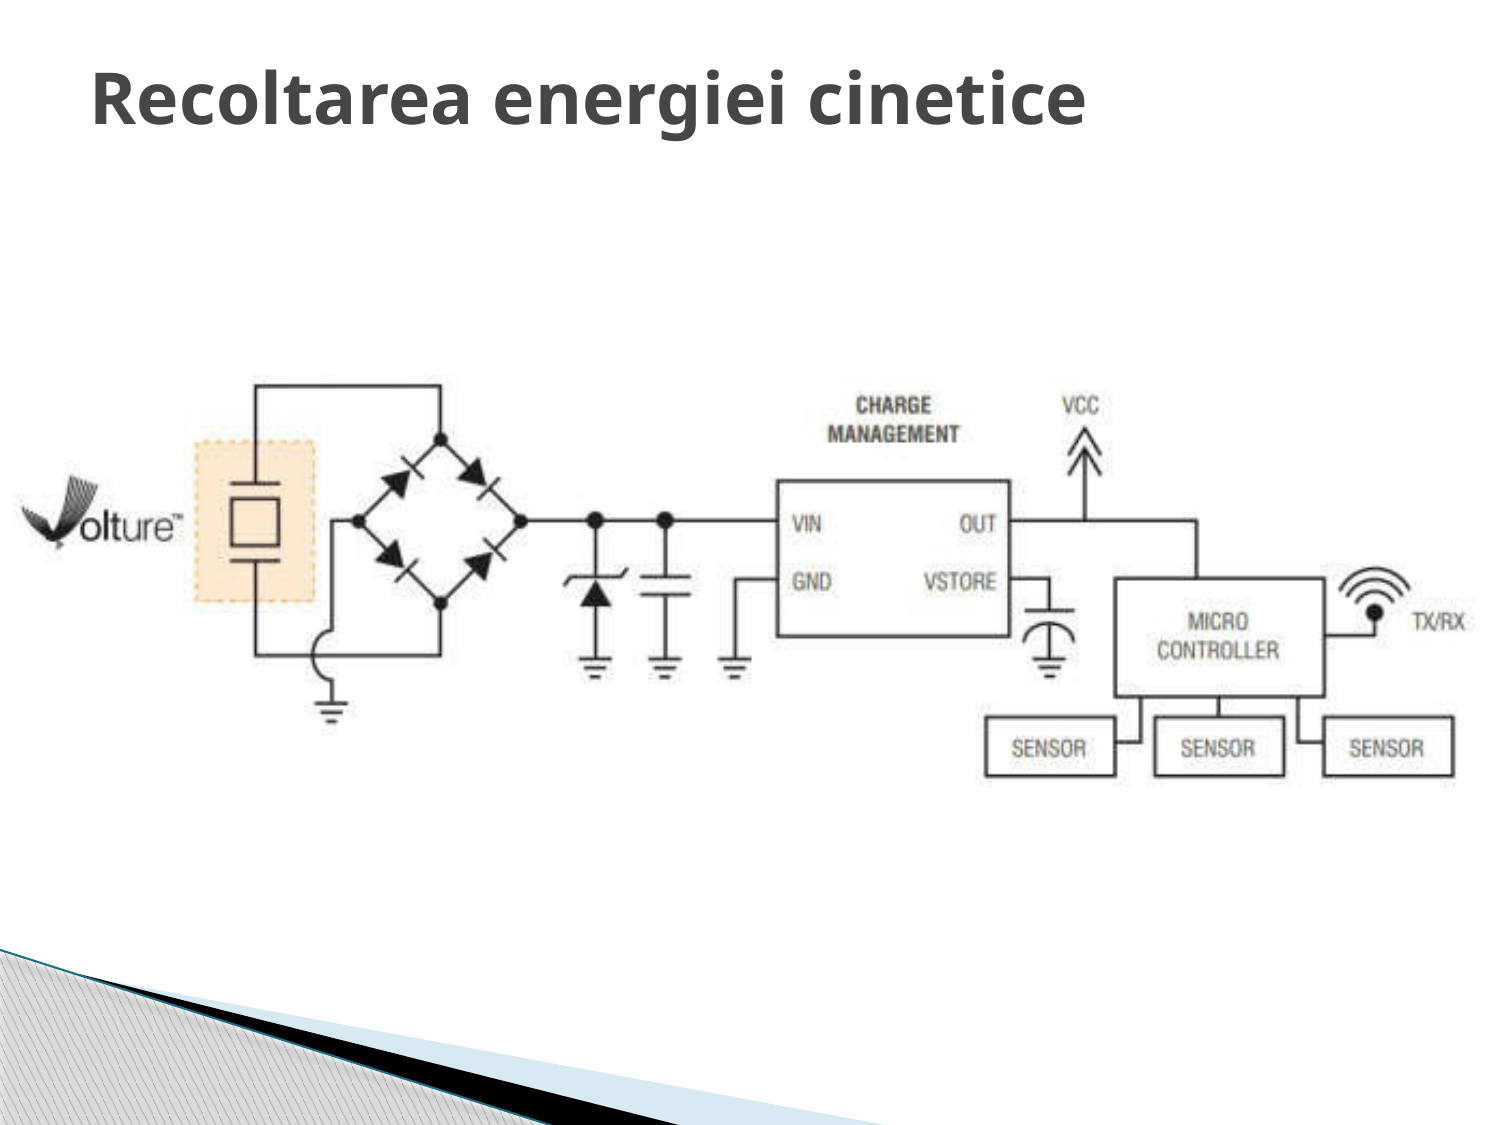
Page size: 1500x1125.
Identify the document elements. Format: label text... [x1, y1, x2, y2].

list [12, 374, 1475, 791]
title Recoltarea energiei cinetice [75, 45, 1425, 233]
